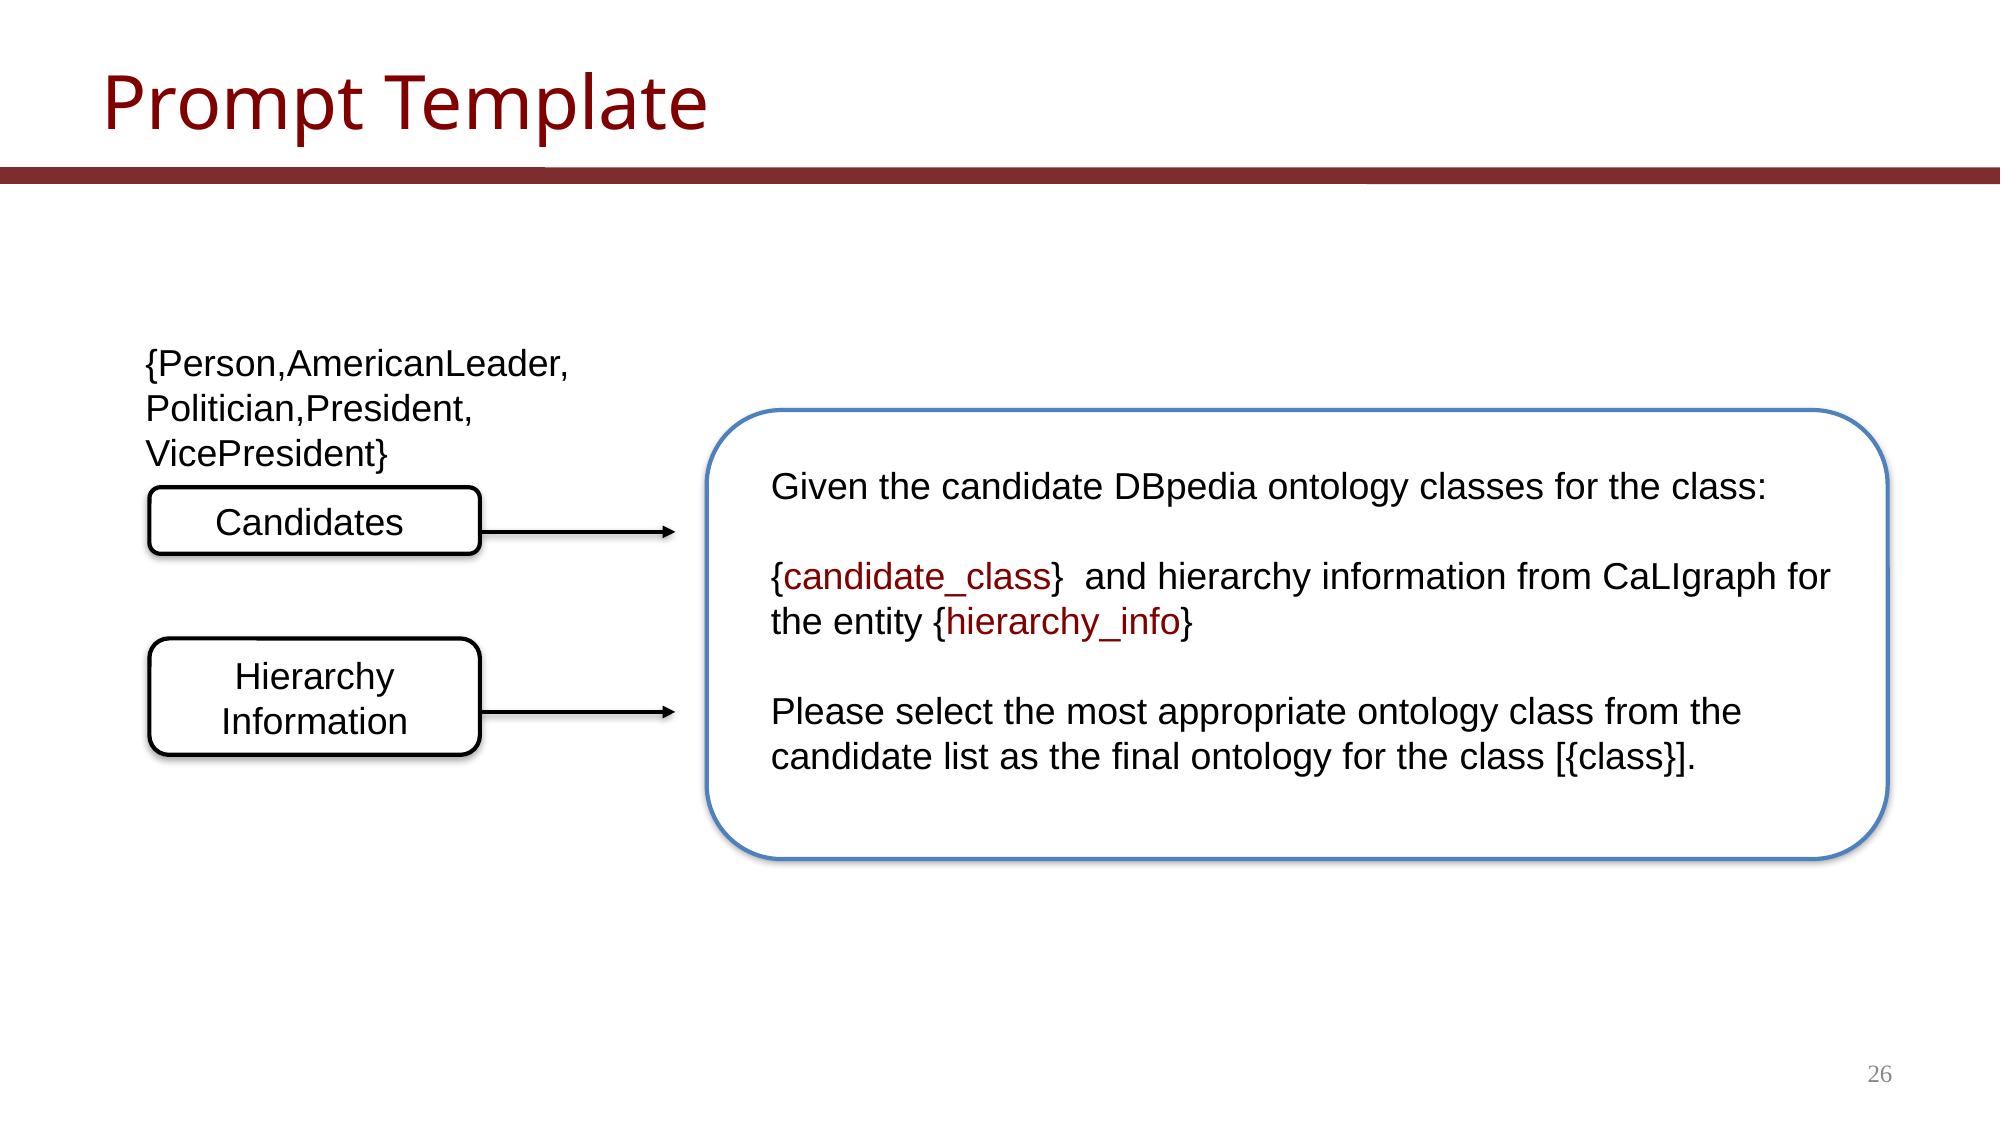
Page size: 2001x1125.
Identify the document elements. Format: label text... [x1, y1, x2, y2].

slide_number 26 [1854, 1049, 1901, 1096]
text_box Candidates [149, 487, 480, 554]
text_box [706, 410, 1888, 860]
text_box Hierarchy Information [149, 638, 480, 755]
text_box Given the candidate DBpedia ontology classes for the class: {candidate_class} and hierarchy information from CaLIgraph for the entity {hierarchy_info} Please select the most appropriate ontology class from the candidate list as the final ontology for the class [{class}]. [756, 454, 1865, 785]
text_box {Person,AmericanLeader, Politician,President, VicePresident} [130, 331, 626, 482]
title Prompt Template [93, 34, 1907, 165]
